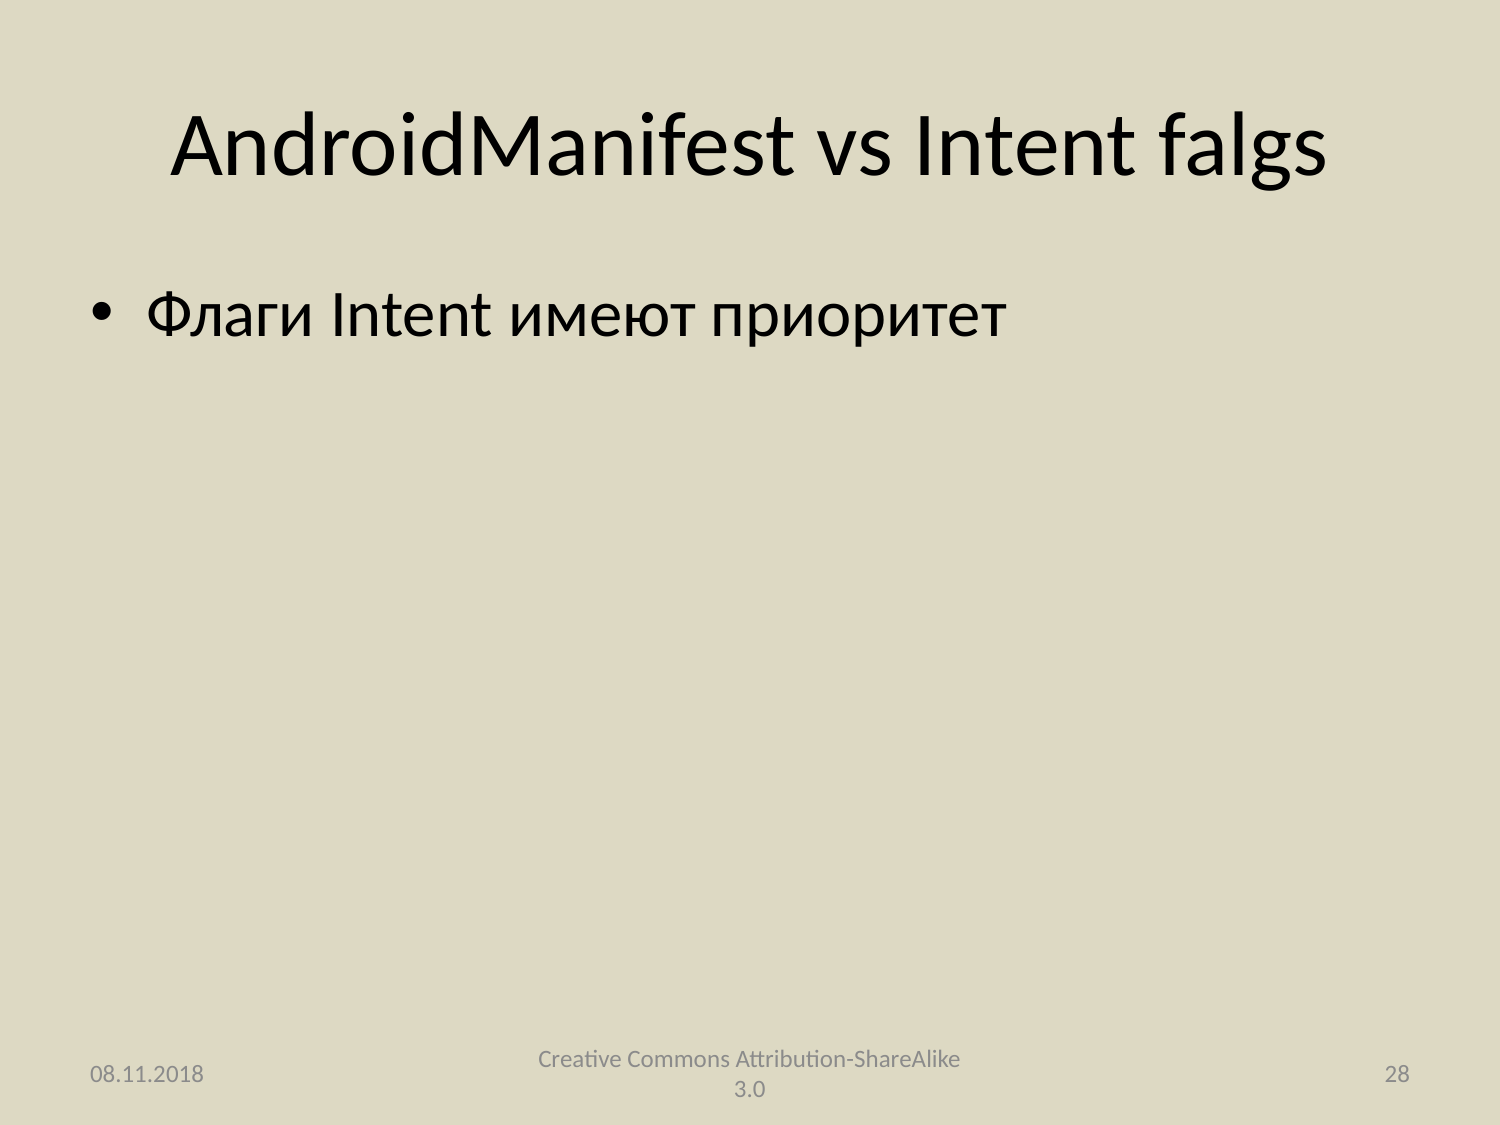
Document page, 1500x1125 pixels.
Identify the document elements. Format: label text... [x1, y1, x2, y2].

list Флаги Intent имеют приоритет [74, 262, 1426, 1006]
title AndroidManifest vs Intent falgs [74, 44, 1426, 233]
slide_number 28 [1074, 1042, 1425, 1103]
footer Creative Commons Attribution-ShareAlike 3.0 [512, 1042, 988, 1103]
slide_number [75, 1042, 425, 1103]
